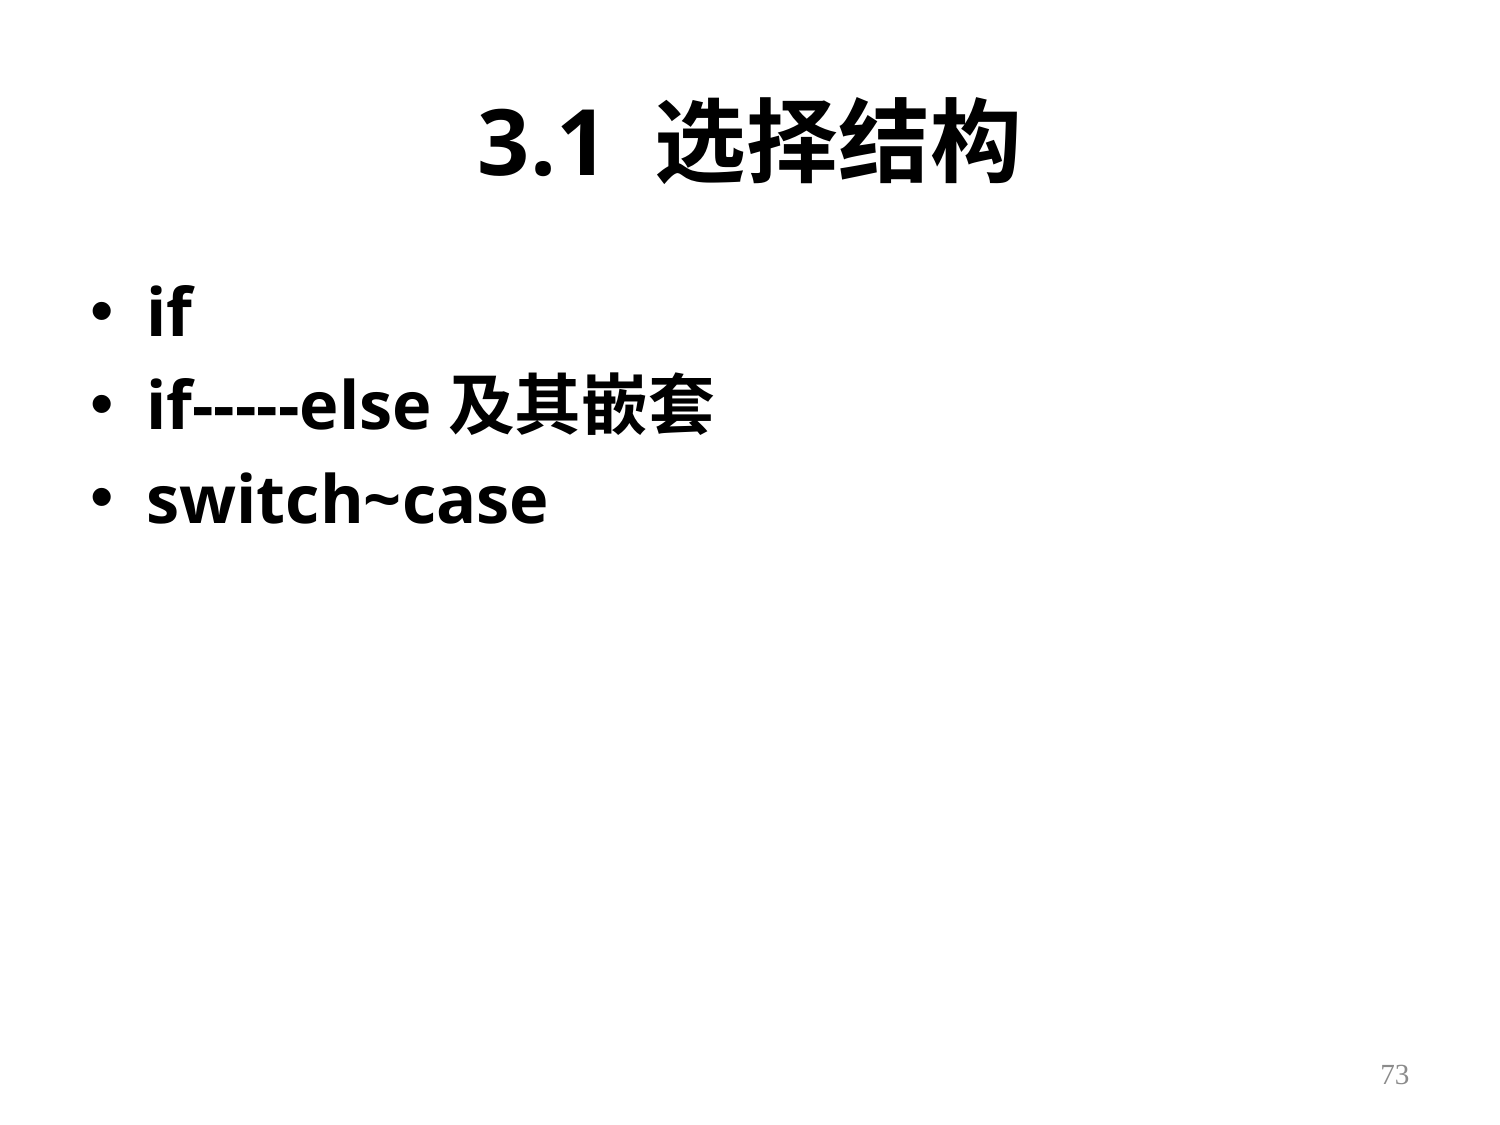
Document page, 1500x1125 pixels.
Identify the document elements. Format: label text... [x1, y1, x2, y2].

list if if-----else及其嵌套 switch~case [75, 262, 1425, 1005]
slide_number 73 [1074, 1042, 1425, 1103]
title 3.1 选择结构 [75, 45, 1425, 233]
